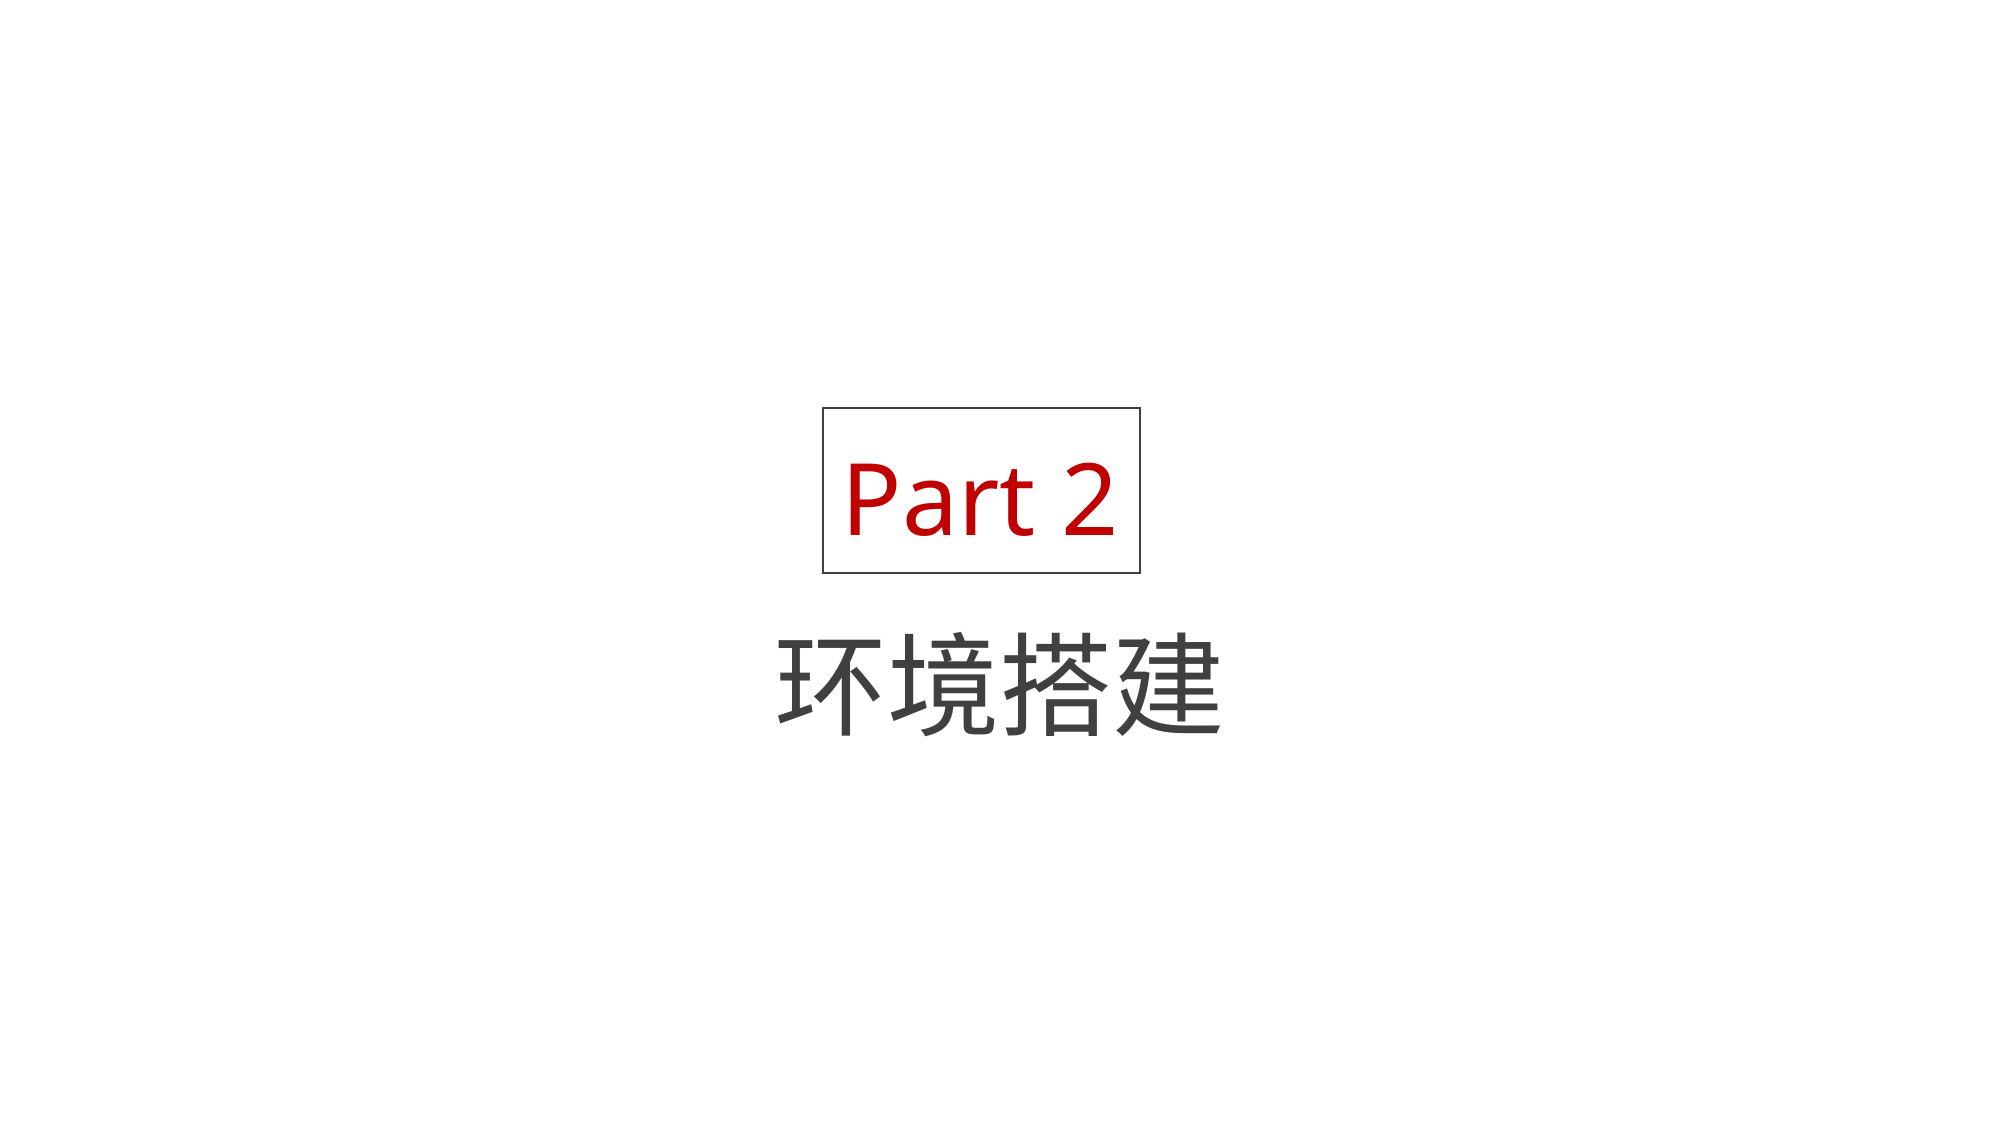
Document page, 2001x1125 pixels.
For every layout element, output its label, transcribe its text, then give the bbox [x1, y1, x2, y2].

text_box 环境搭建 [754, 607, 1246, 758]
text_box [823, 407, 1141, 573]
text_box Part 2 [826, 427, 1152, 563]
